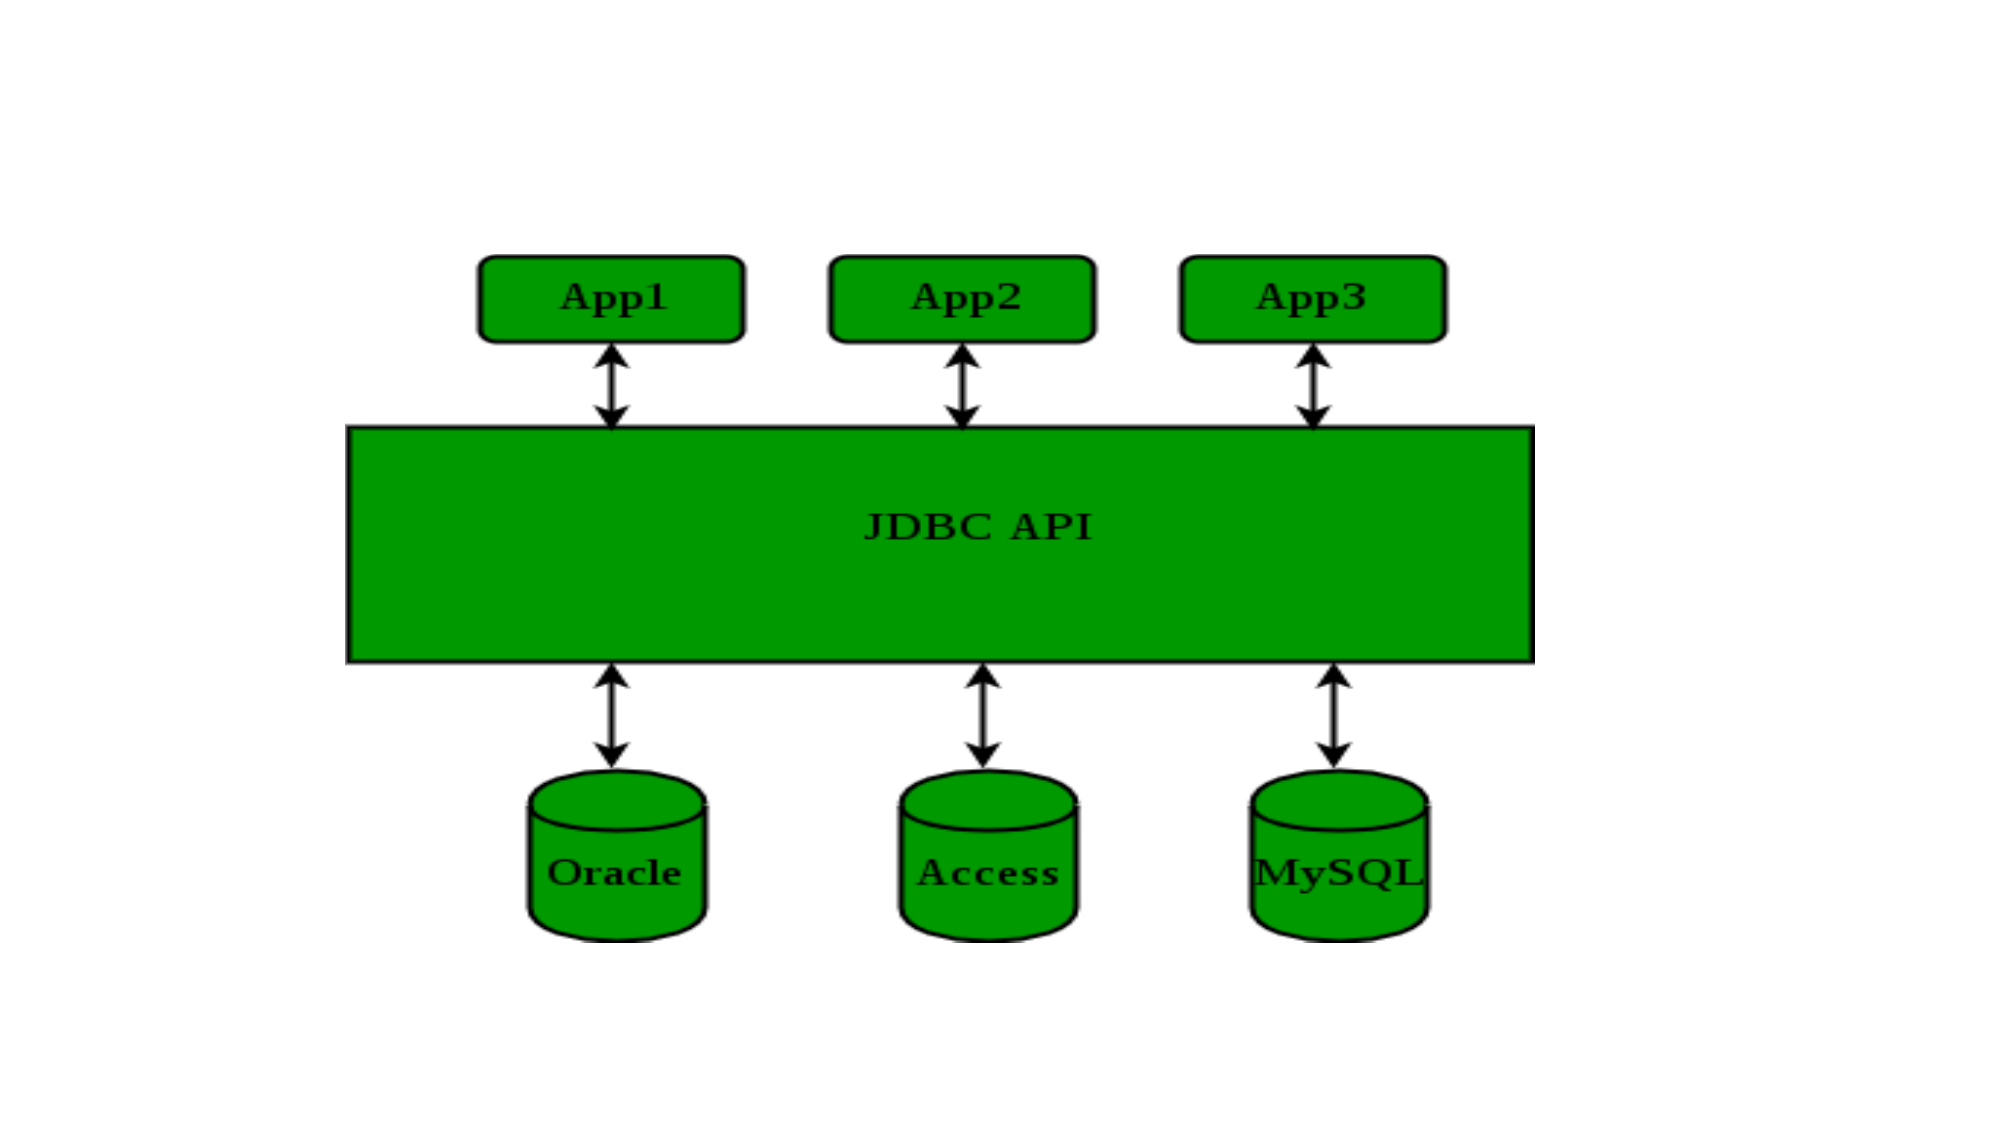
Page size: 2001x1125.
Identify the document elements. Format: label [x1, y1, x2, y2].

picture [345, 254, 1535, 943]
